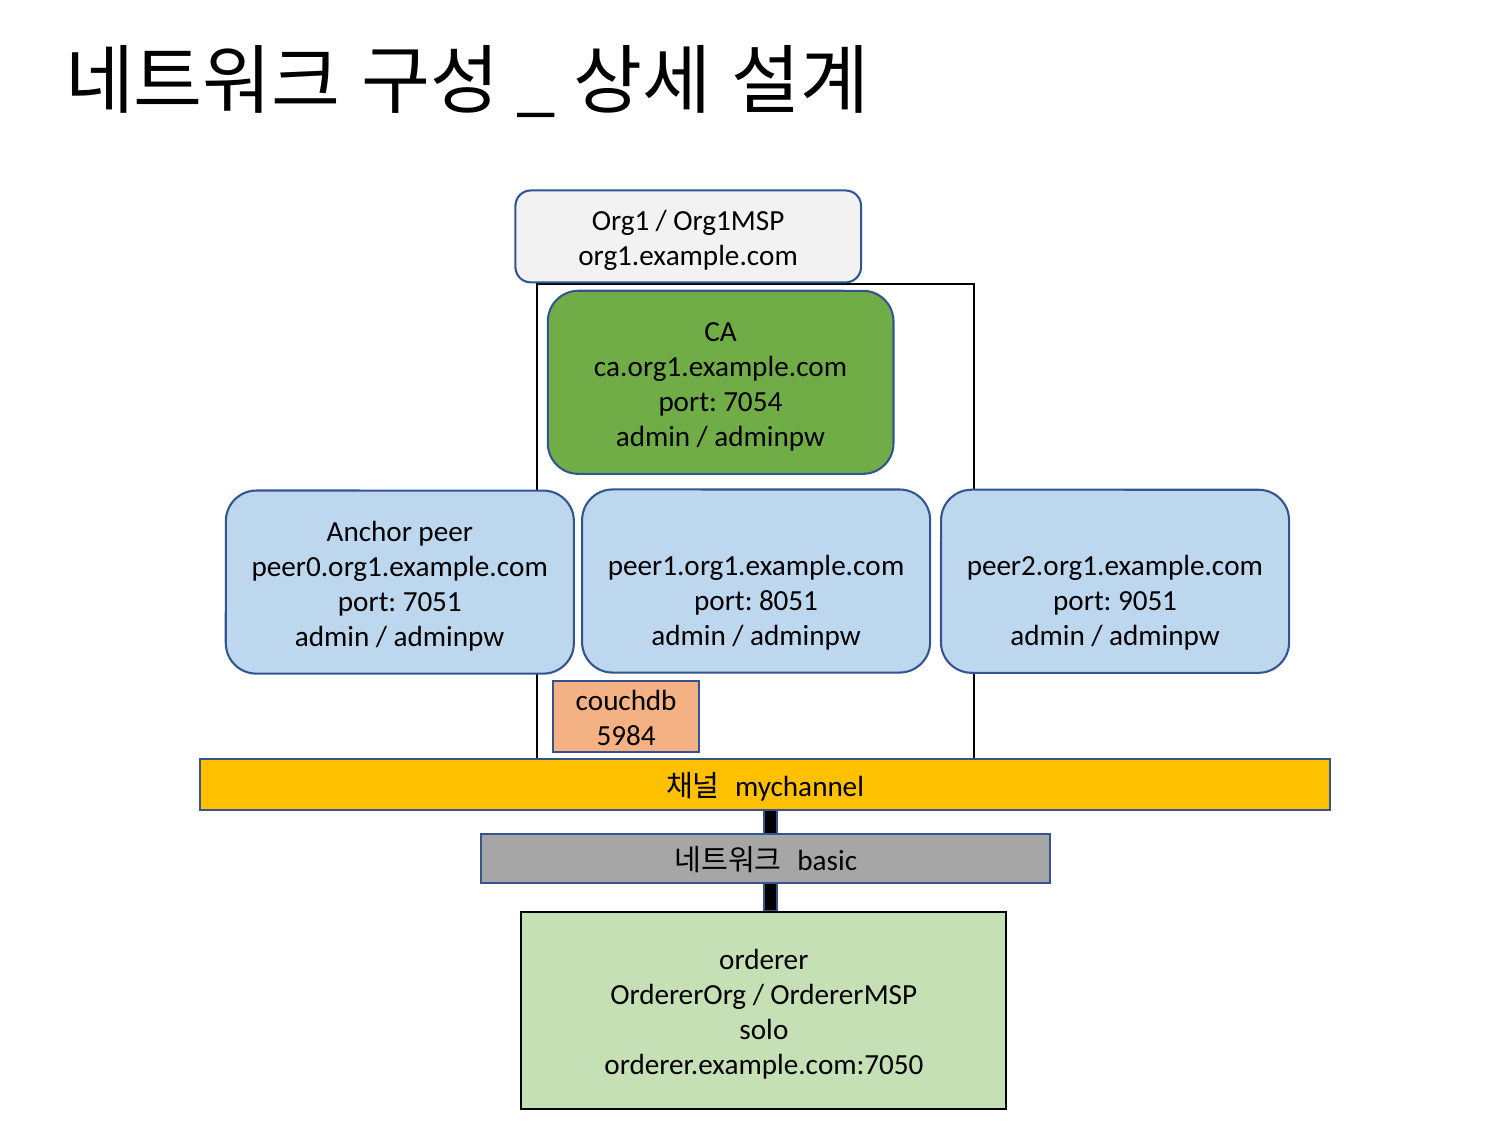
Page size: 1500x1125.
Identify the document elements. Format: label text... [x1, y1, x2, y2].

text_box Org1 / Org1MSP org1.example.com [514, 189, 863, 284]
text_box 채널 mychannel [199, 758, 1331, 811]
title 네트워크 구성_상세 설계 [50, 22, 1425, 144]
text_box [536, 283, 975, 758]
text_box 네트워크 basic [480, 833, 1051, 884]
text_box [763, 884, 778, 911]
text_box orderer OrdererOrg / OrdererMSP solo orderer.example.com:7050 [520, 911, 1007, 1110]
text_box CA ca.org1.example.com port: 7054 admin / adminpw [546, 289, 895, 475]
text_box peer2.org1.example.com port: 9051 admin / adminpw [939, 488, 1291, 674]
text_box peer1.org1.example.com port: 8051 admin / adminpw [581, 488, 932, 674]
text_box couchdb 5984 [552, 680, 700, 753]
text_box [763, 811, 778, 833]
text_box Anchor peer peer0.org1.example.com port: 7051 admin / adminpw [224, 489, 575, 675]
